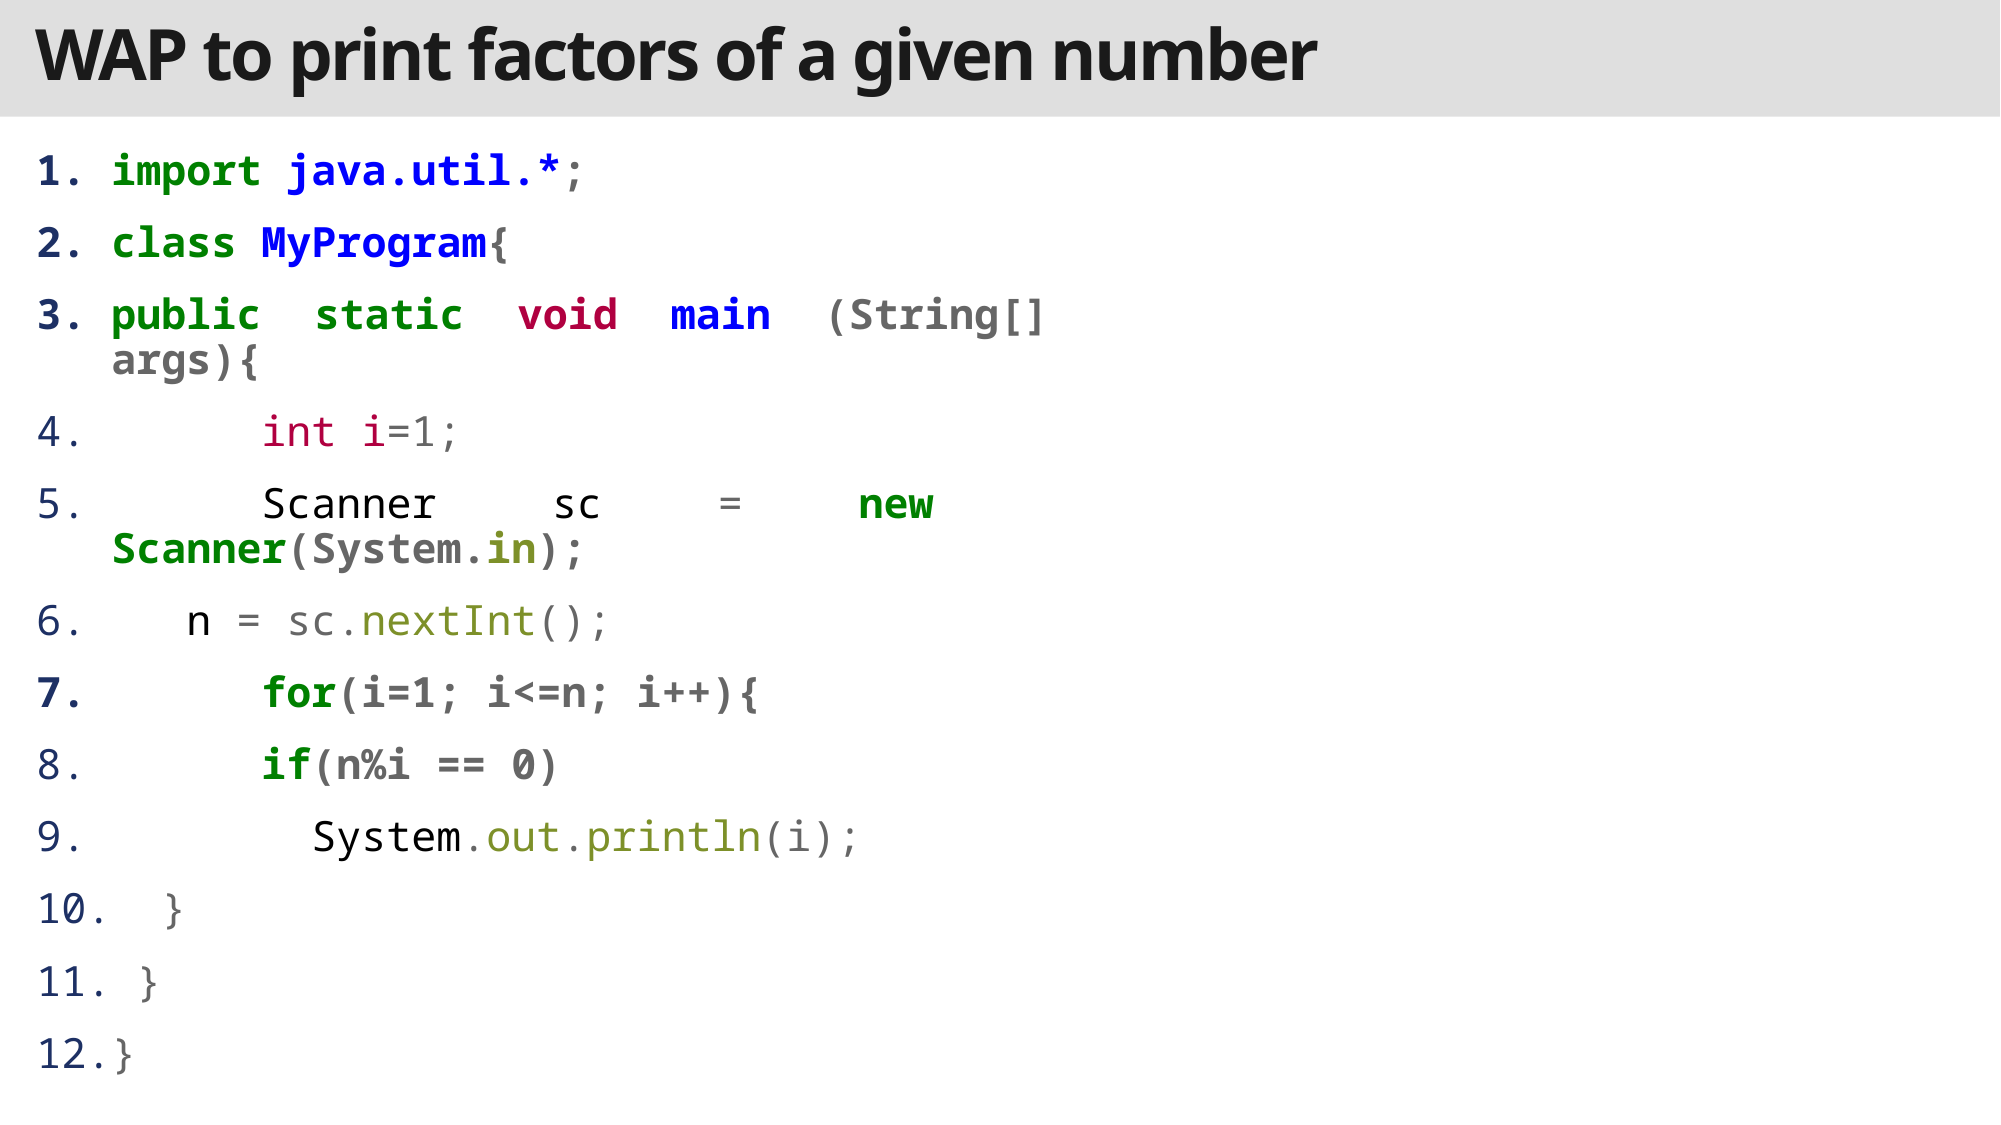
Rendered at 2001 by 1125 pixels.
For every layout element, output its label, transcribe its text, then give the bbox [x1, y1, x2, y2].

title WAP to print factors of a given number [0, 0, 2000, 117]
list import java.util.*; class MyProgram{ public static void main (String[] args){ int i=1; Scanner sc = new Scanner(System.in); n = sc.nextInt(); for(i=1; i<=n; i++){ if(n%i == 0) System.out.println(i); } } } [21, 141, 1064, 1059]
